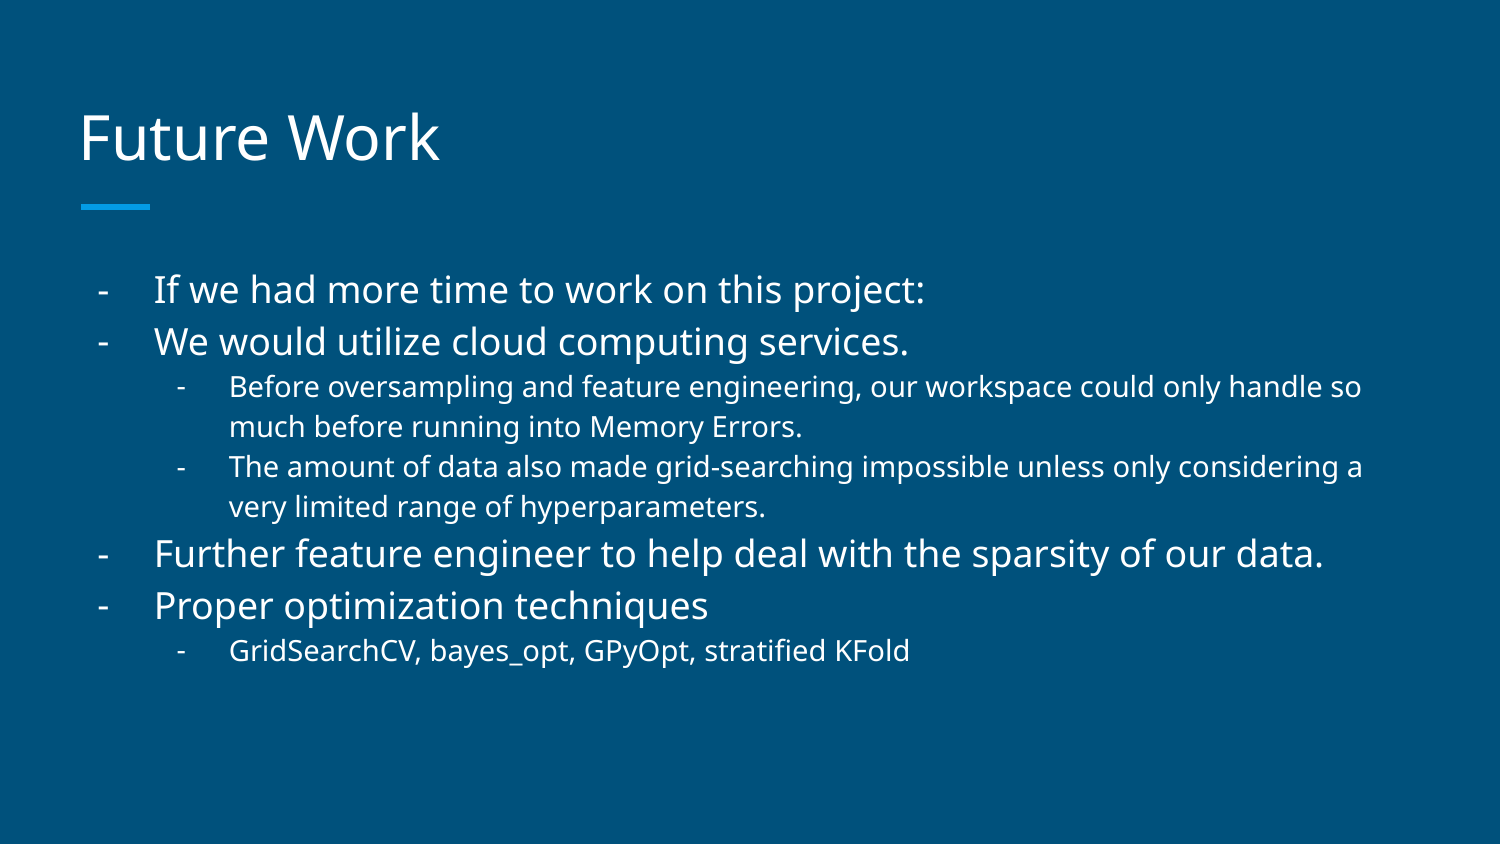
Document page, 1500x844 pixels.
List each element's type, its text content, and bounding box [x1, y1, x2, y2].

list If we had more time to work on this project: We would utilize cloud computing services. Before oversampling and feature engineering, our workspace could only handle so much before running into Memory Errors. The amount of data also made grid-searching impossible unless only considering a very limited range of hyperparameters. Further feature engineer to help deal with the sparsity of our data. Proper optimization techniques GridSearchCV, bayes_opt, GPyOpt, stratified KFold [63, 244, 1437, 750]
title Future Work [63, 75, 1437, 188]
